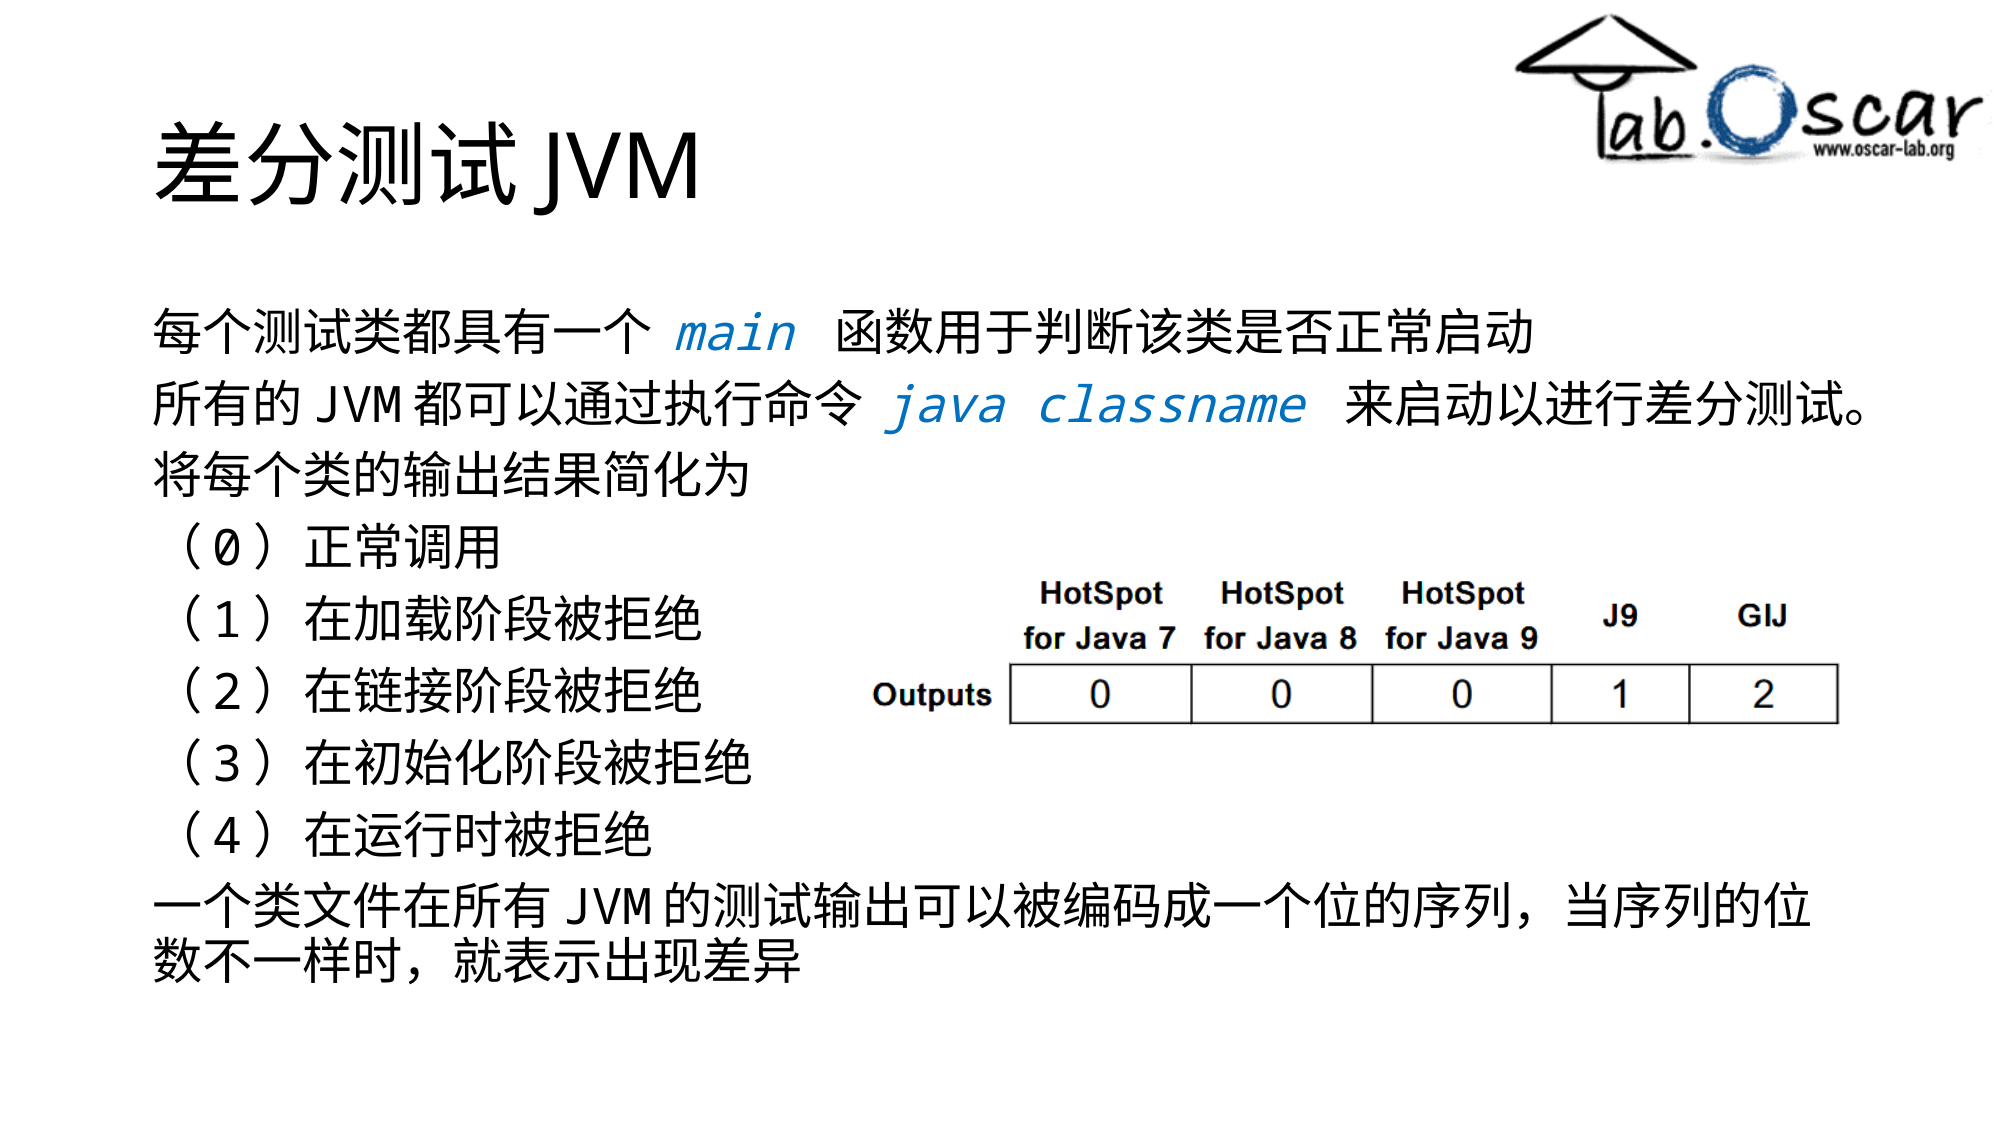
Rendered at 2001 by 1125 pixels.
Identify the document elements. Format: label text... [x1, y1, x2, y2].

picture [804, 565, 1931, 748]
title 差分测试JVM [137, 59, 1863, 278]
list 每个测试类都具有一个 main 函数用于判断该类是否正常启动 所有的JVM都可以通过执行命令 java classname 来启动以进行差分测试。 将每个类的输出结果简化为 （0）正常调用 （1）在加载阶段被拒绝 （2）在链接阶段被拒绝 （3）在初始化阶段被拒绝 （4）在运行时被拒绝 一个类文件在所有JVM的测试输出可以被编码成一个位的序列，当序列的位数不一样时，就表示出现差异 [137, 299, 1863, 1014]
picture [1512, 10, 2000, 177]
